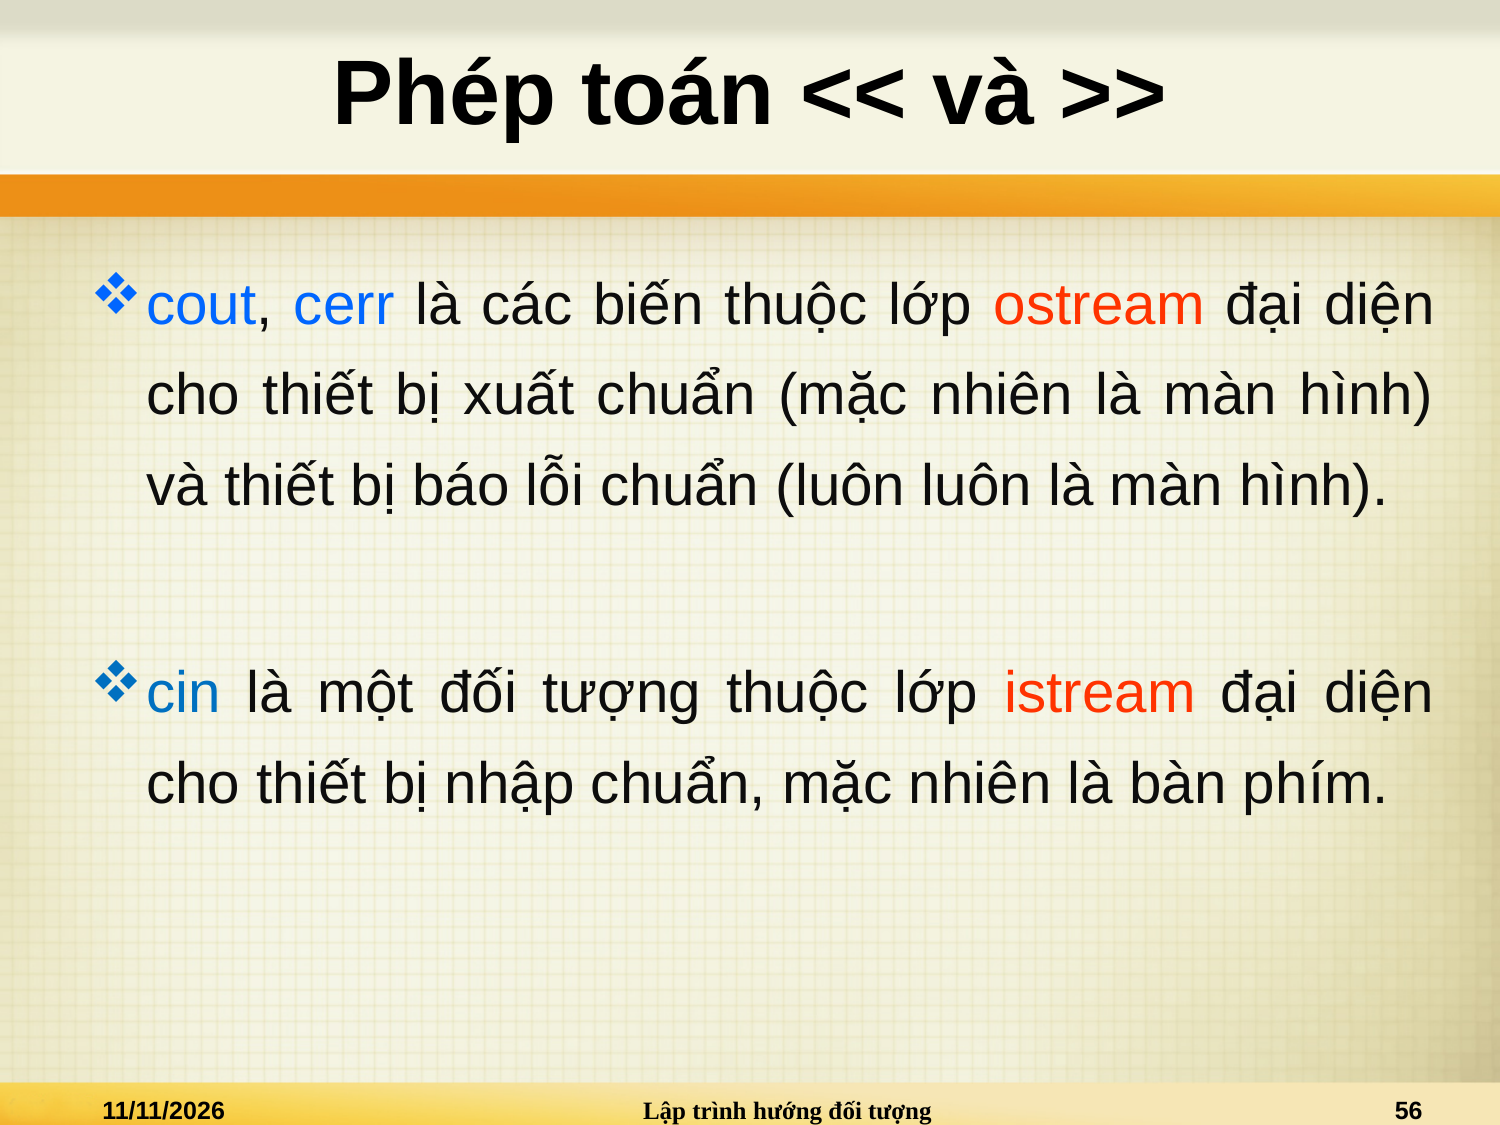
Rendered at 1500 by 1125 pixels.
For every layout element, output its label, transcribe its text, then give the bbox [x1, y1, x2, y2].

picture [0, 175, 1500, 1125]
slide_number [87, 1087, 438, 1125]
title Phép toán << và >> [0, 0, 1500, 175]
slide_number 56 [1087, 1087, 1438, 1125]
footer Lập trình hướng đối tượng [549, 1087, 1025, 1125]
list cout, cerr là các biến thuộc lớp ostream đại diện cho thiết bị xuất chuẩn (mặc nhiên là màn hình) và thiết bị báo lỗi chuẩn (luôn luôn là màn hình). cin là một đối tượng thuộc lớp istream đại diện cho thiết bị nhập chuẩn, mặc nhiên là bàn phím. [75, 237, 1450, 1046]
